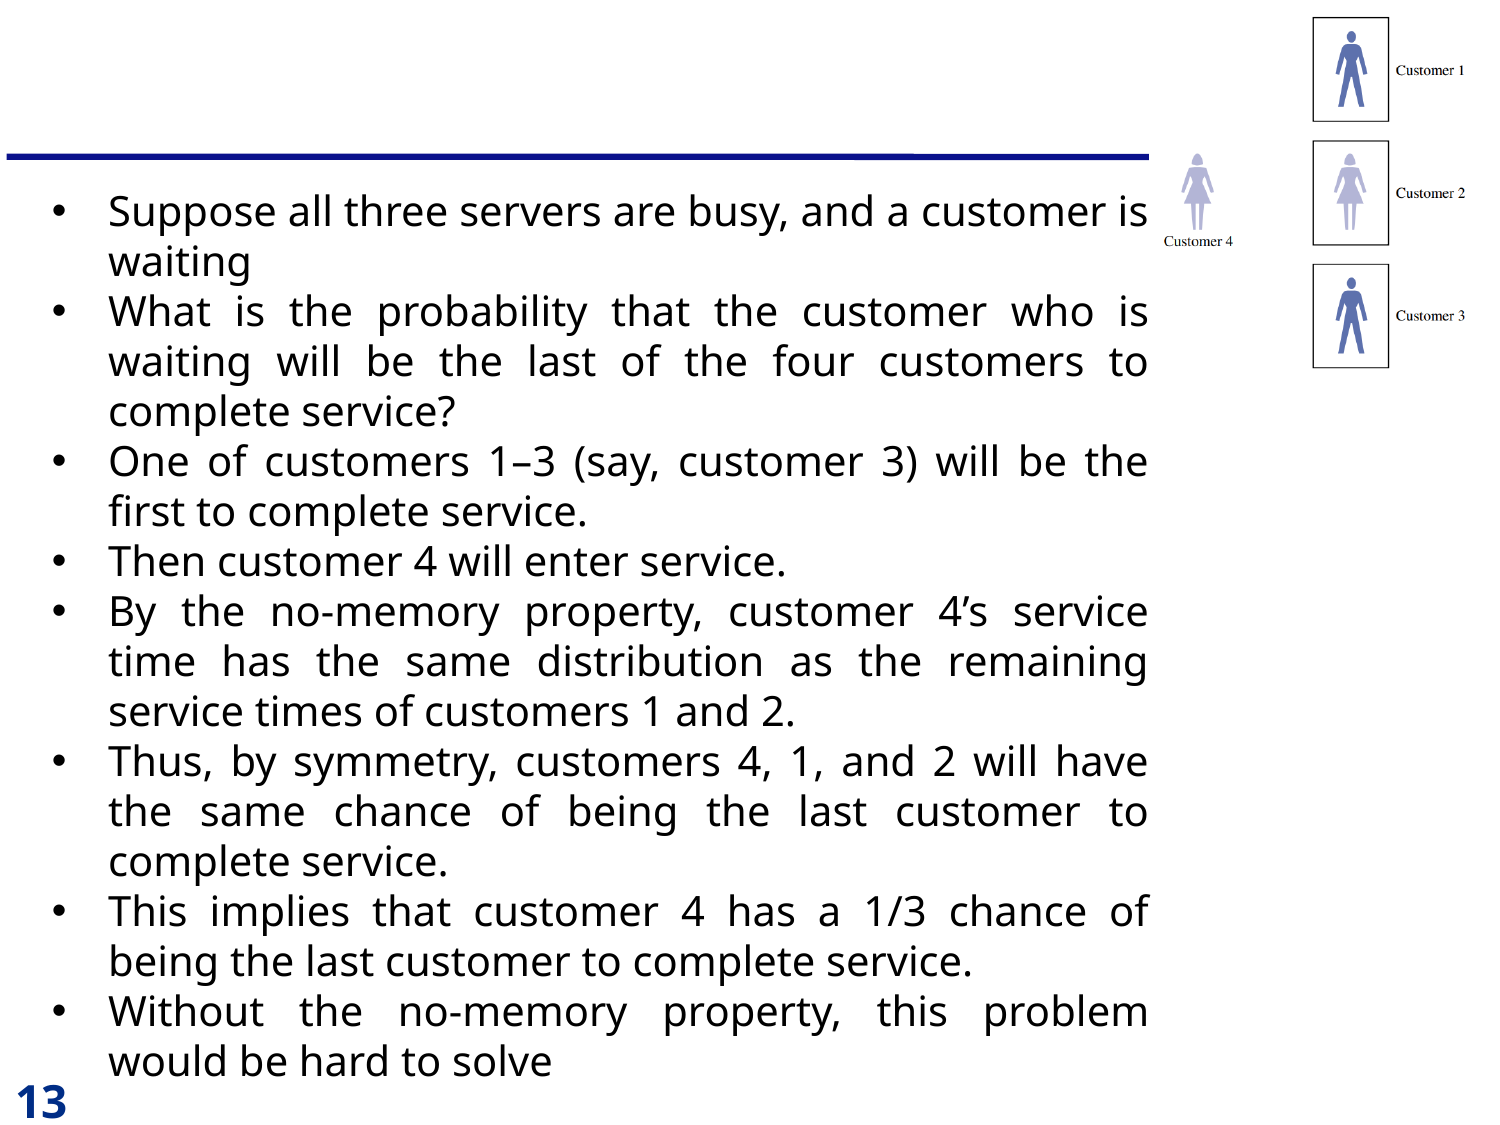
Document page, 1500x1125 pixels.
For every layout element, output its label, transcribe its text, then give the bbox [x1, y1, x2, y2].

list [1149, 0, 1500, 378]
text_box Suppose all three servers are busy, and a customer is waiting What is the probability that the customer who is waiting will be the last of the four customers to complete service? One of customers 1–3 (say, customer 3) will be the first to complete service. Then customer 4 will enter service. By the no-memory property, customer 4’s service time has the same distribution as the remaining service times of customers 1 and 2. Thus, by symmetry, customers 4, 1, and 2 will have the same chance of being the last customer to complete service. This implies that customer 4 has a 1/3 chance of being the last customer to complete service. Without the no-memory property, this problem would be hard to solve [37, 177, 1165, 1093]
slide_number 13 [0, 1065, 325, 1125]
